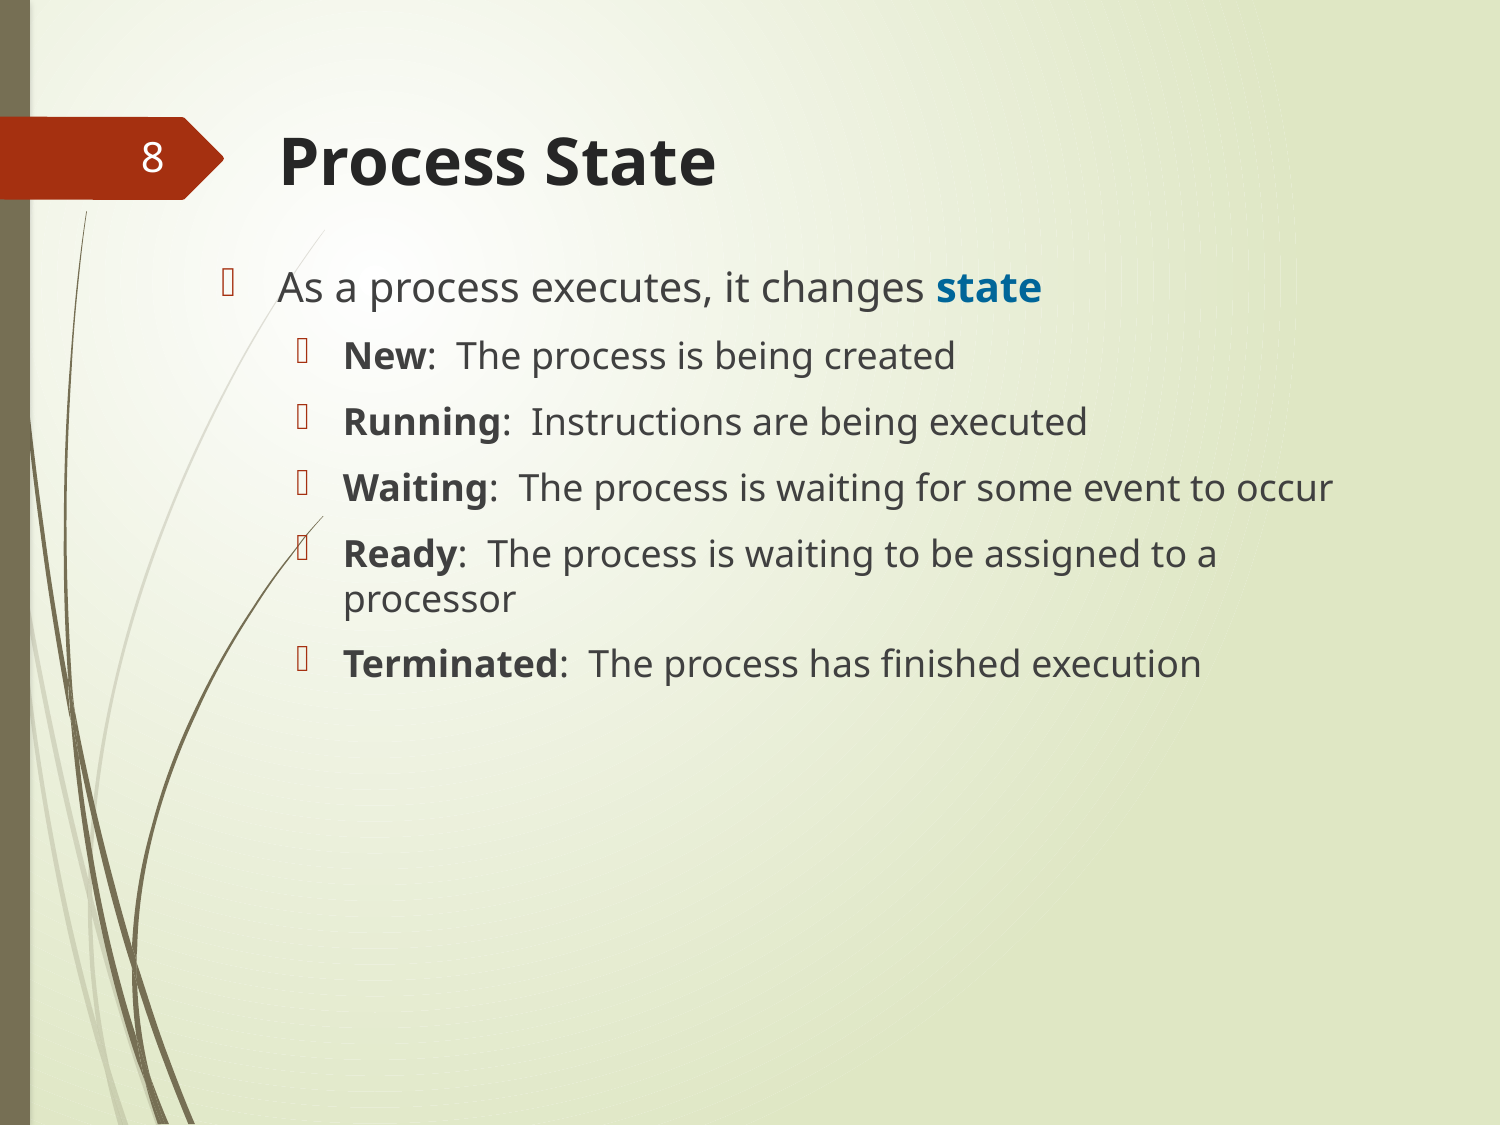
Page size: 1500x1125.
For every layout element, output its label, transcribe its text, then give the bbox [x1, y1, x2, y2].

title Process State [263, 111, 1289, 207]
slide_number 8 [83, 129, 180, 190]
list As a process executes, it changes state New: The process is being created Running: Instructions are being executed Waiting: The process is waiting for some event to occur Ready: The process is waiting to be assigned to a processor Terminated: The process has finished execution [205, 253, 1416, 788]
